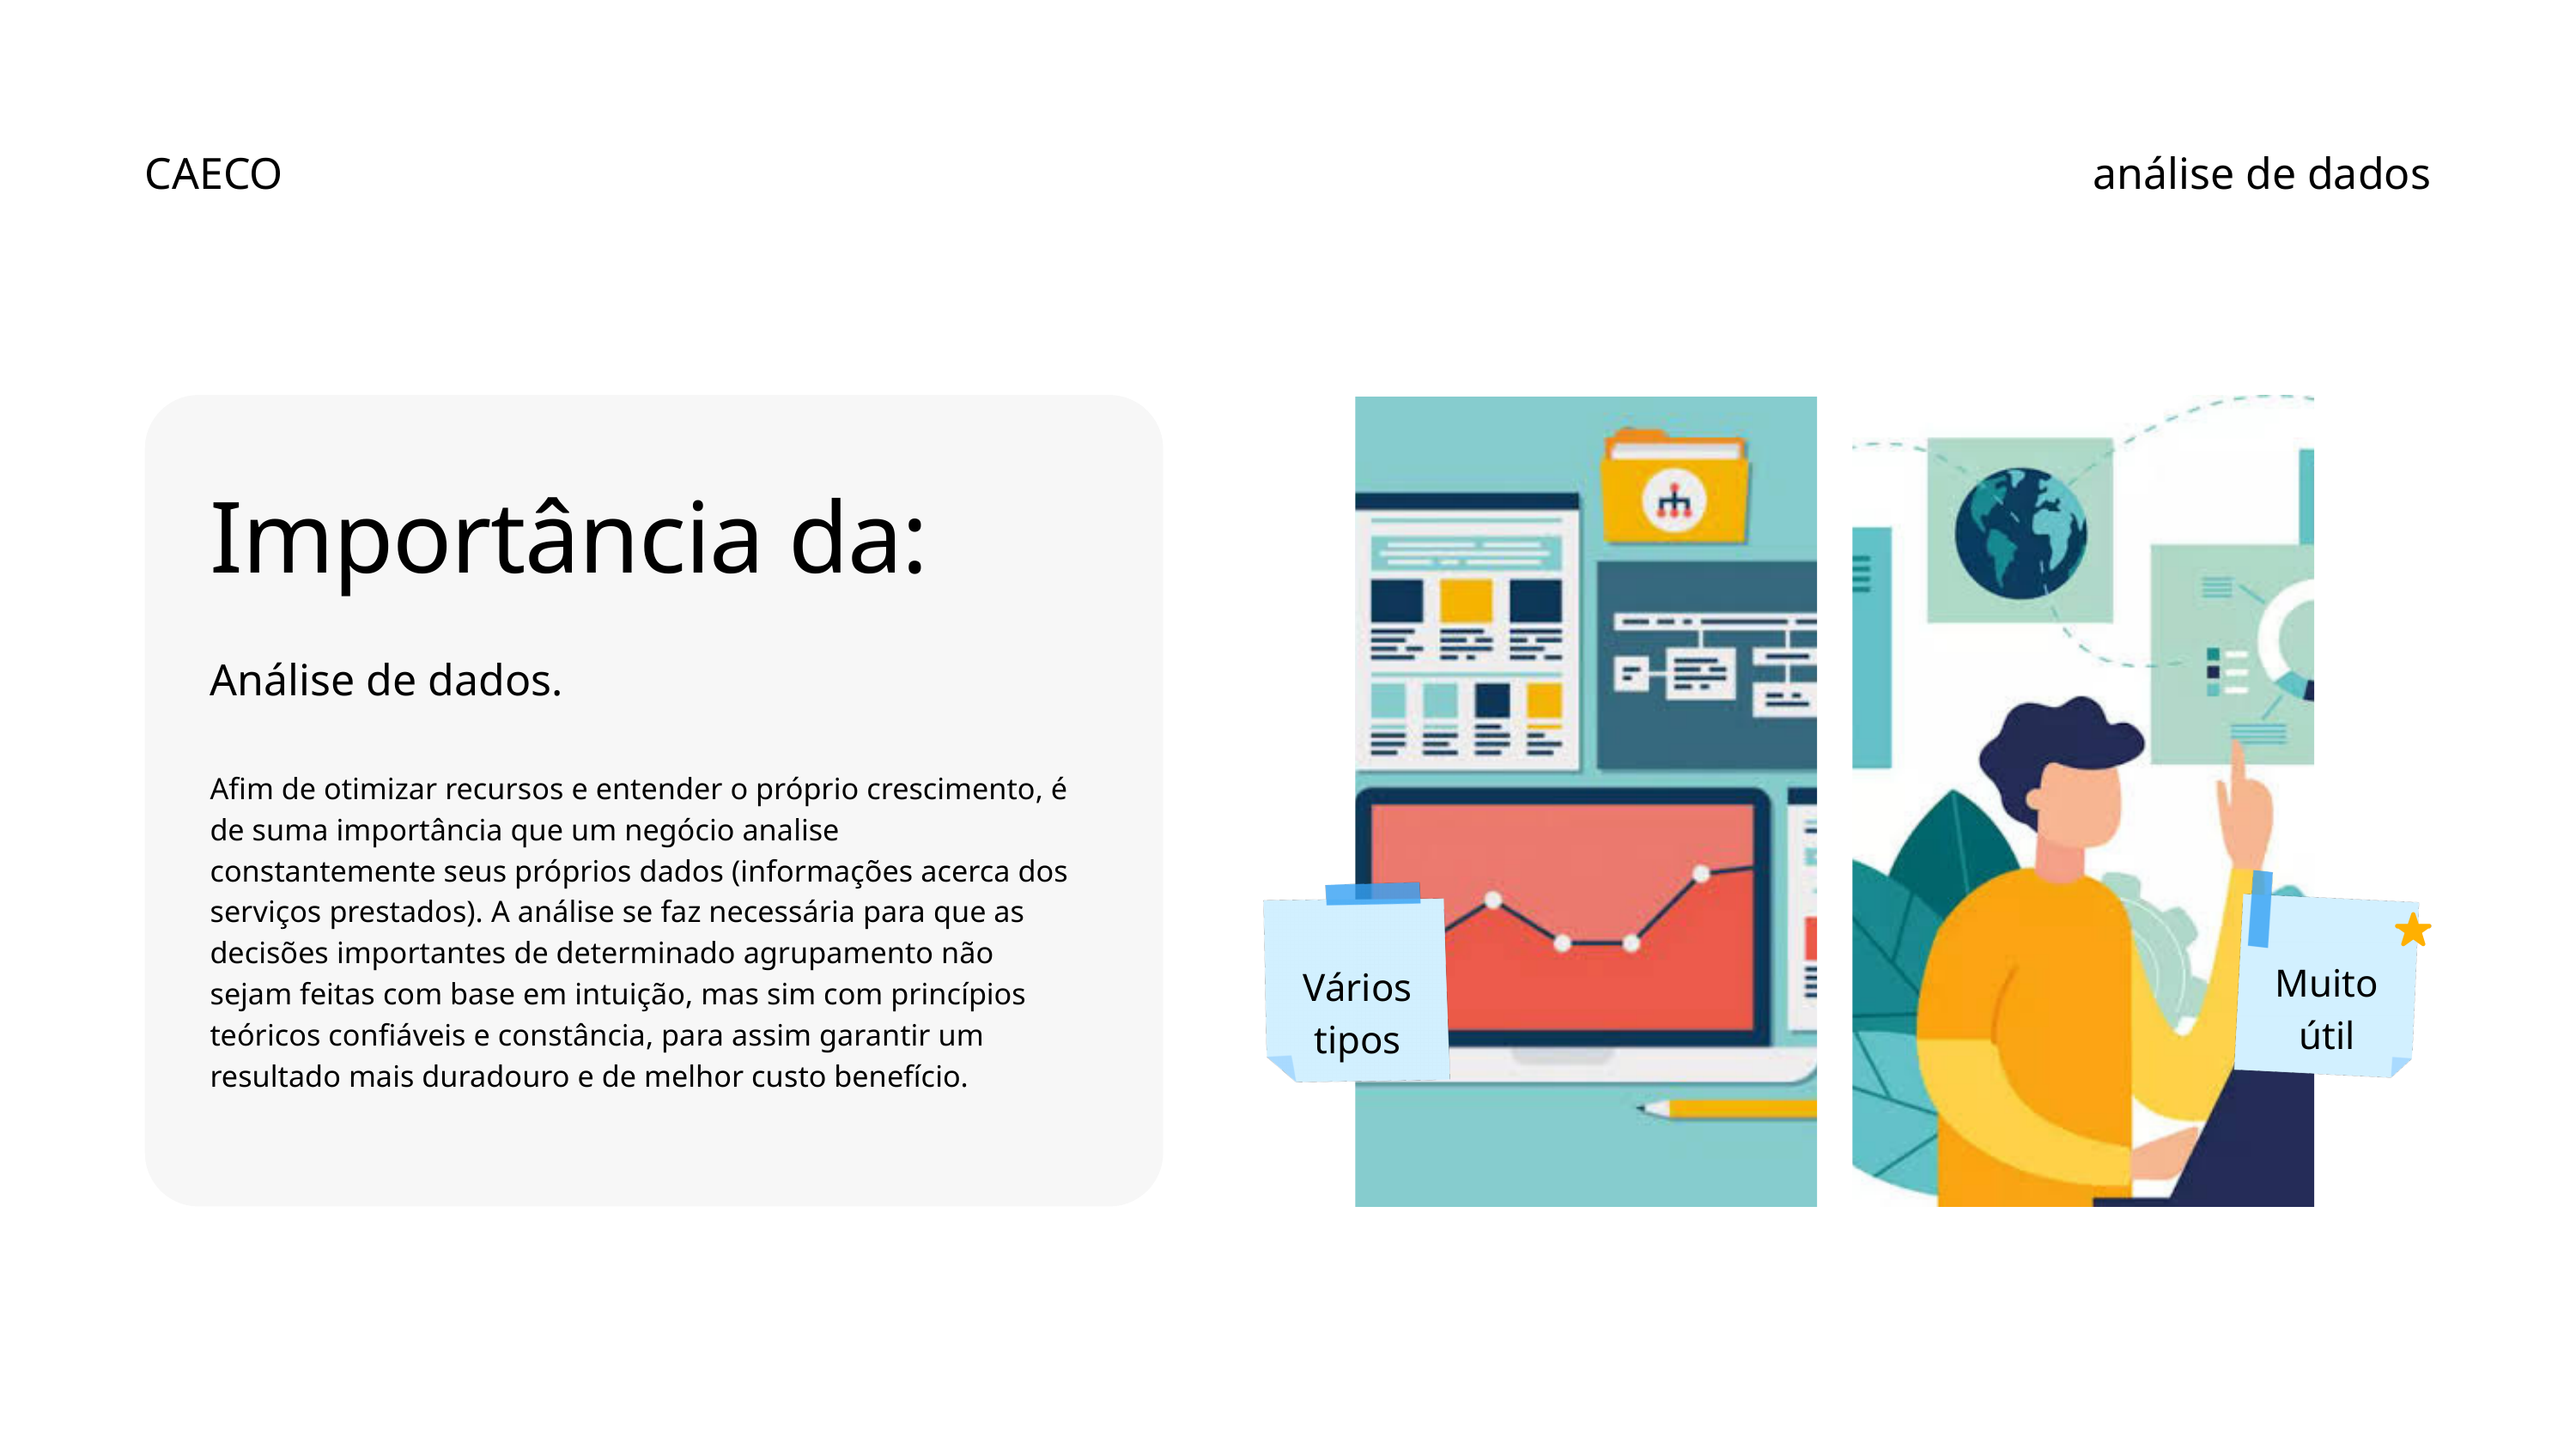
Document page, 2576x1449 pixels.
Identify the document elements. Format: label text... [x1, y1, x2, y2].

text_box análise de dados [1877, 137, 2432, 198]
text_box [1257, 878, 1454, 1089]
picture [1354, 396, 1818, 1207]
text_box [210, 464, 1096, 701]
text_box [144, 394, 1163, 1207]
picture [1852, 394, 2315, 1207]
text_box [2223, 869, 2432, 1089]
text_box CAECO [144, 137, 699, 198]
